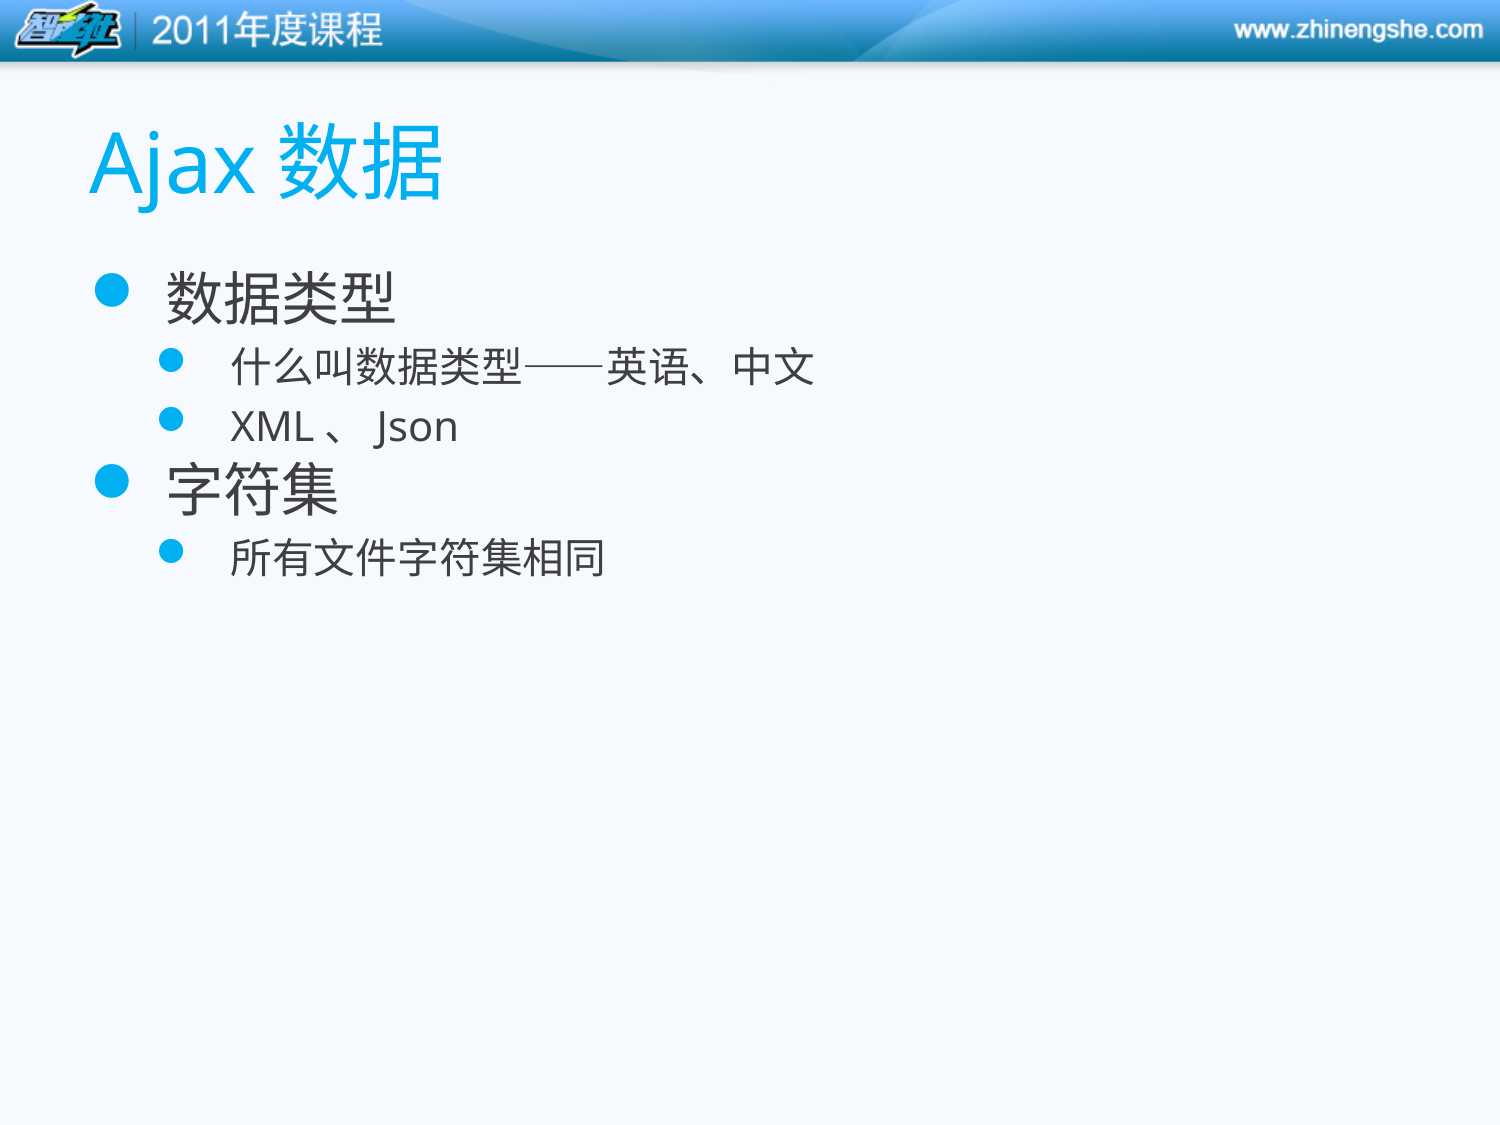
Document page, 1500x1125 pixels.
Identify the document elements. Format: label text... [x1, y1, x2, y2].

list 数据类型 什么叫数据类型——英语、中文 XML、Json 字符集 所有文件字符集相同 [75, 262, 1425, 1125]
picture [0, 0, 1500, 1125]
title Ajax数据 [75, 101, 1425, 219]
